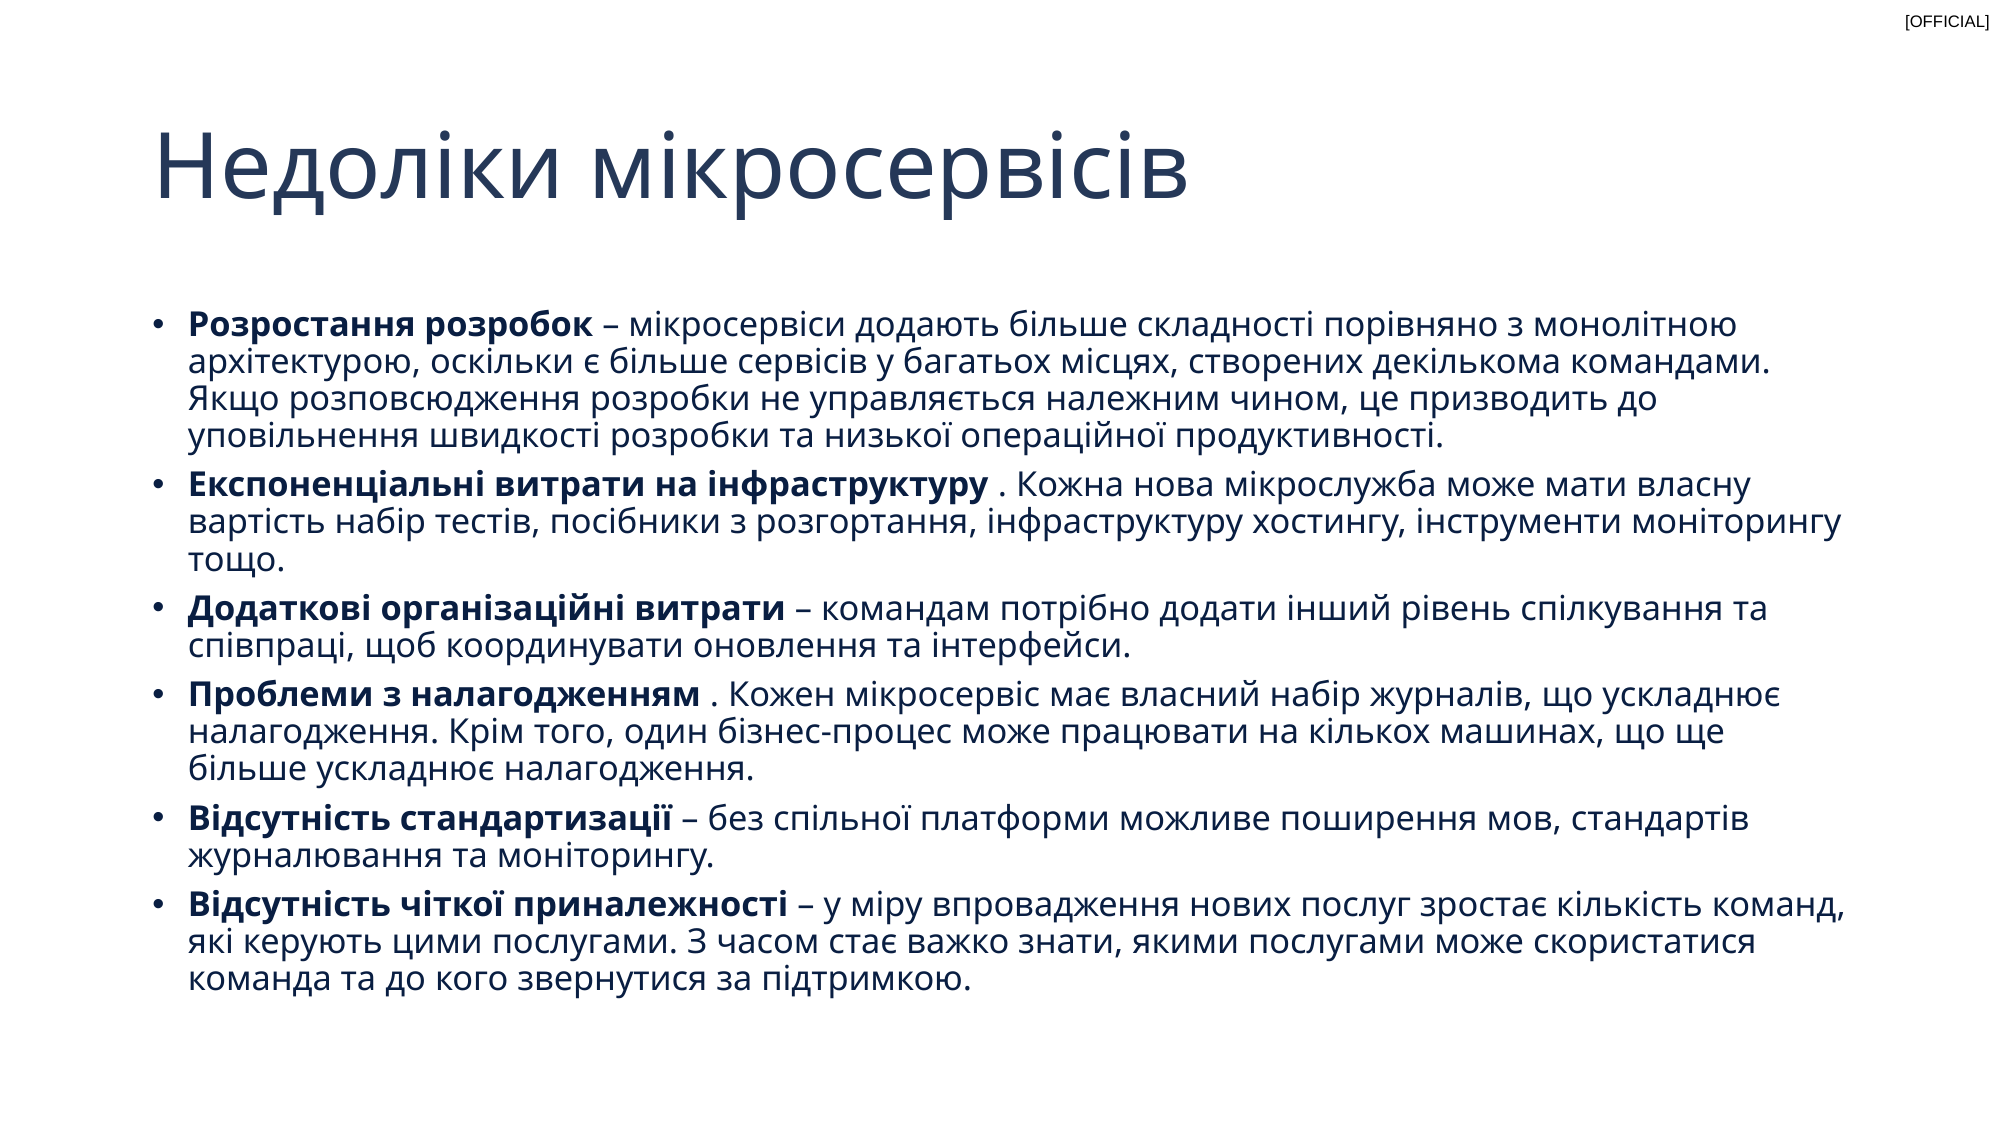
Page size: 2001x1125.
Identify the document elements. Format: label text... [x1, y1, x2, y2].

title Недоліки мікросервісів [137, 59, 1863, 278]
list Розростання розробок – мікросервіси додають більше складності порівняно з монолітною архітектурою, оскільки є більше сервісів у багатьох місцях, створених декількома командами. Якщо розповсюдження розробки не управляється належним чином, це призводить до уповільнення швидкості розробки та низької операційної продуктивності. Експоненціальні витрати на інфраструктуру . Кожна нова мікрослужба може мати власну вартість набір тестів, посібники з розгортання, інфраструктуру хостингу, інструменти моніторингу тощо. Додаткові організаційні витрати – командам потрібно додати інший рівень спілкування та співпраці, щоб координувати оновлення та інтерфейси. Проблеми з налагодженням . Кожен мікросервіс має власний набір журналів, що ускладнює налагодження. Крім того, один бізнес-процес може працювати на кількох машинах, що ще більше ускладнює налагодження. Відсутність стандартизації – без спільної платформи можливе поширення мов, стандартів журналювання та моніторингу. Відсутність чіткої приналежності – у міру впровадження нових послуг зростає кількість команд, які керують цими послугами. З часом стає важко знати, якими послугами може скористатися команда та до кого звернутися за підтримкою. [137, 299, 1863, 1014]
